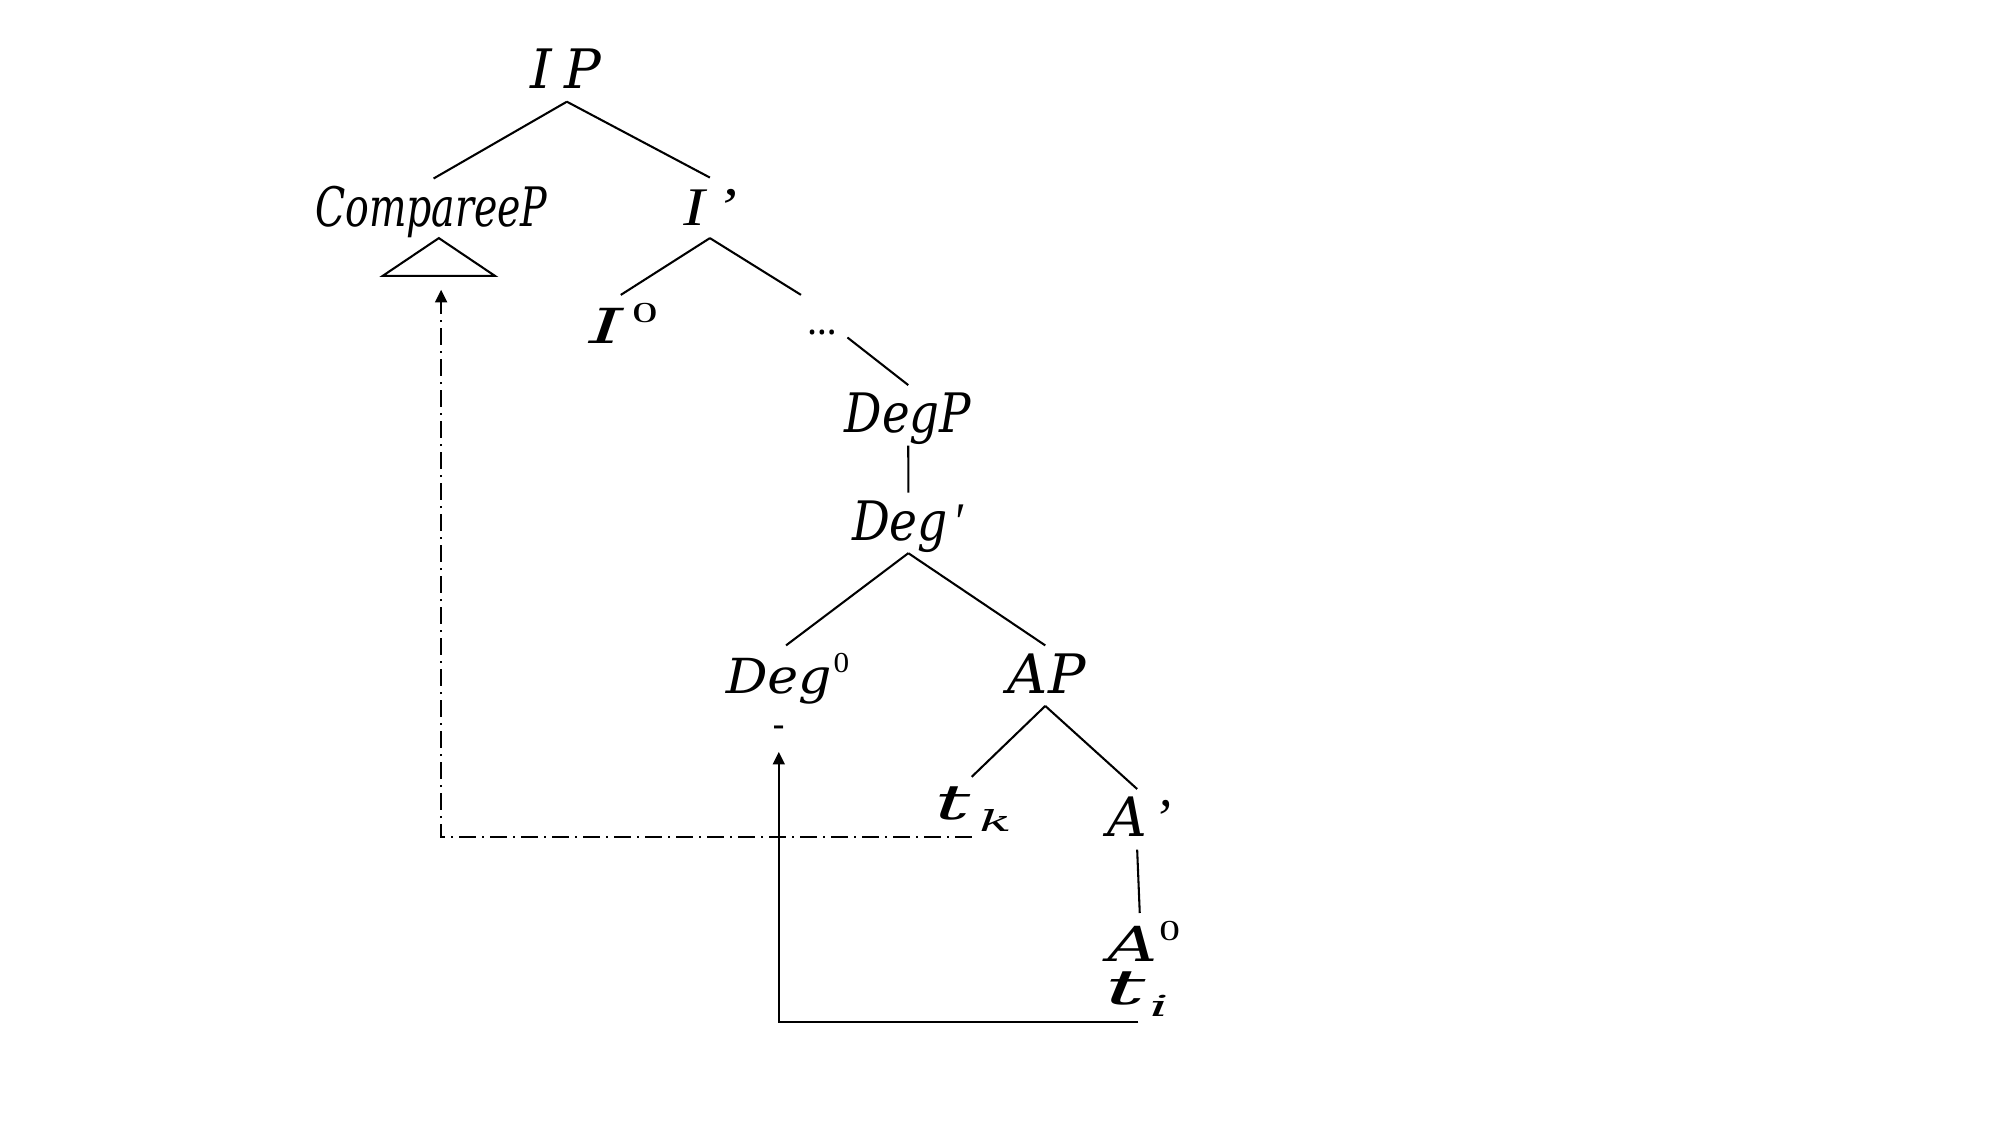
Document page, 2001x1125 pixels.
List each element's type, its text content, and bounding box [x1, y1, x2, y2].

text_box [823, 707, 1094, 1068]
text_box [709, 238, 801, 295]
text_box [620, 238, 709, 295]
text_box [432, 298, 981, 829]
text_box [981, 553, 1046, 646]
text_box … [792, 289, 850, 298]
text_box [566, 101, 710, 178]
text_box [433, 101, 567, 179]
text_box [379, 236, 499, 277]
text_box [1045, 705, 1138, 789]
